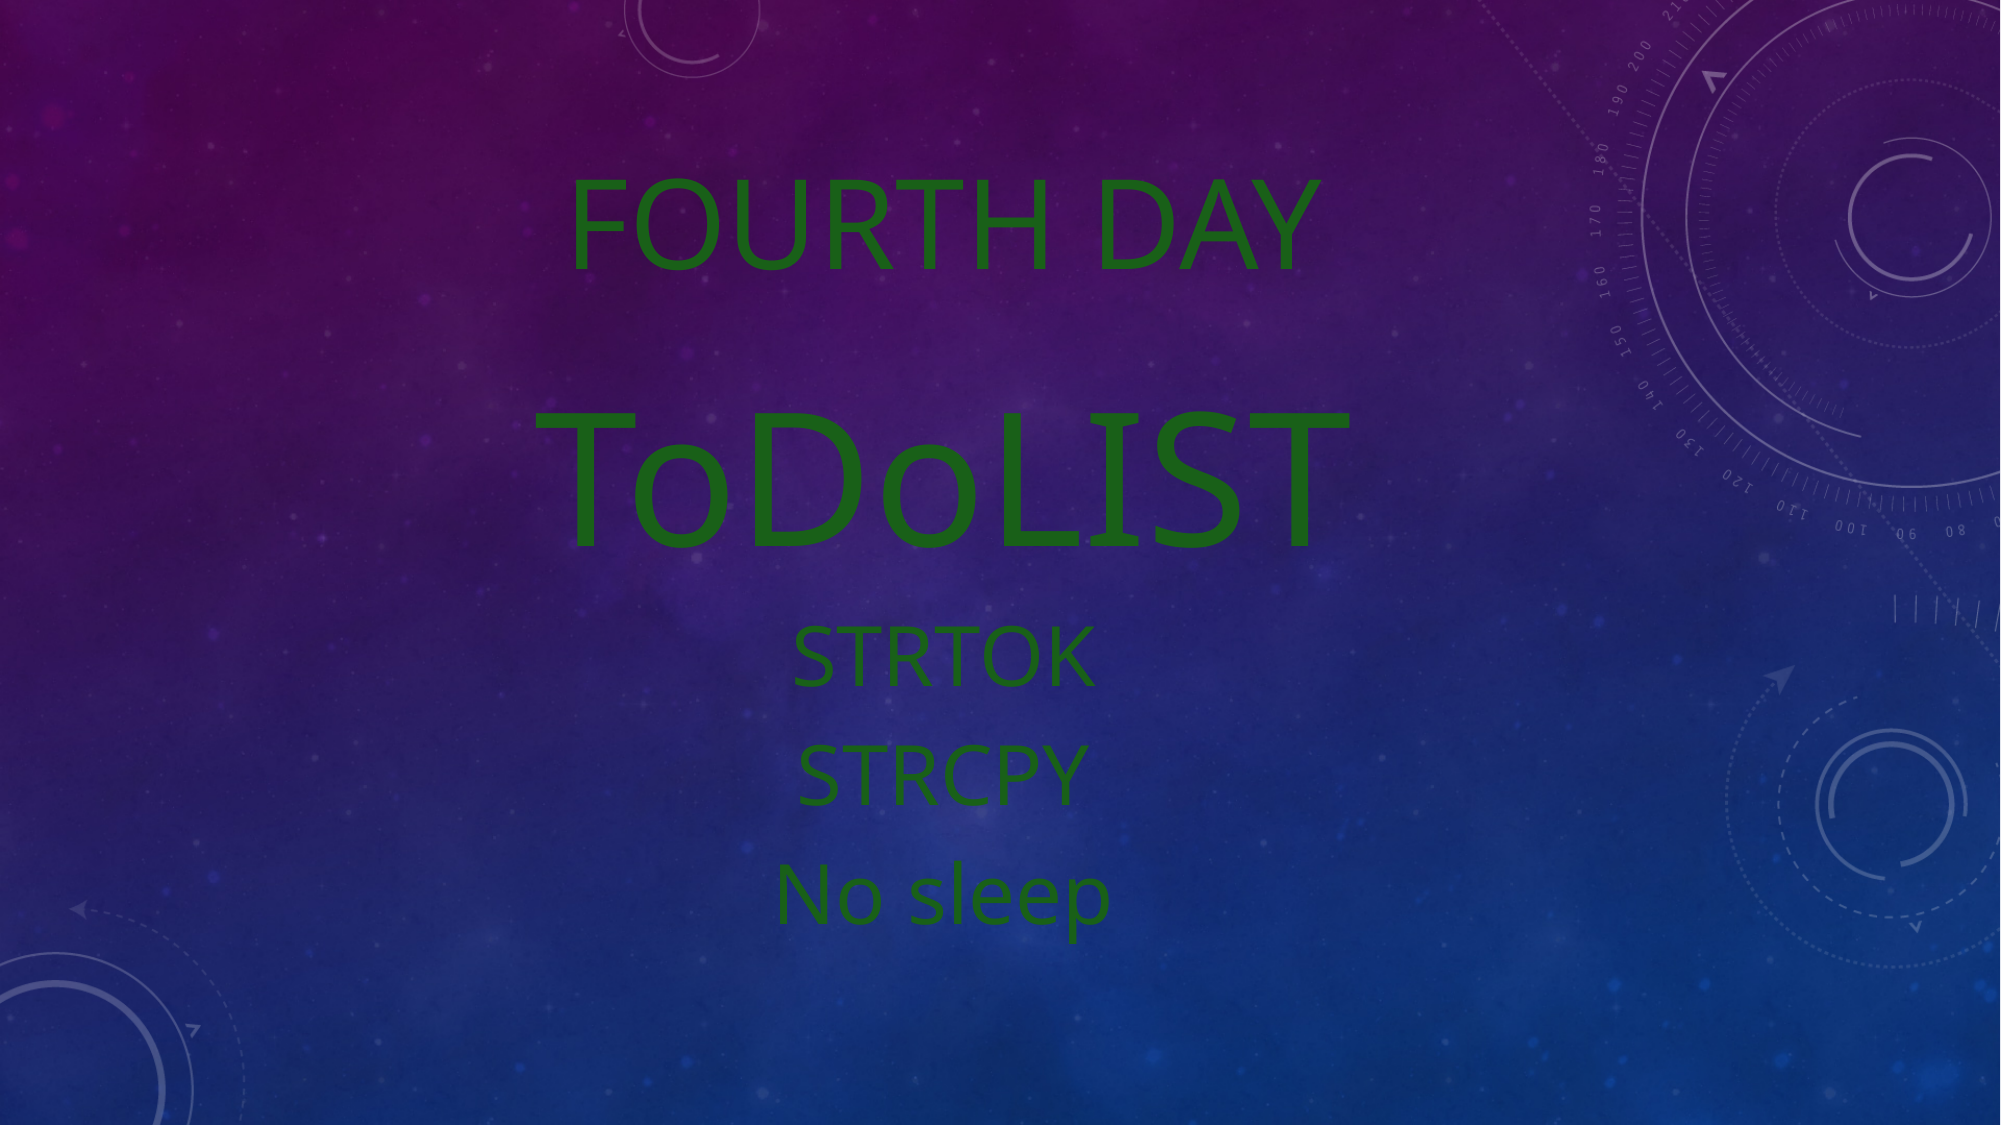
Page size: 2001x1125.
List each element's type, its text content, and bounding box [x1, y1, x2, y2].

picture [0, 0, 2001, 1125]
list ToDoLIST STRTOK STRCPY No sleep [112, 351, 1775, 950]
title fourth day [112, 99, 1775, 339]
